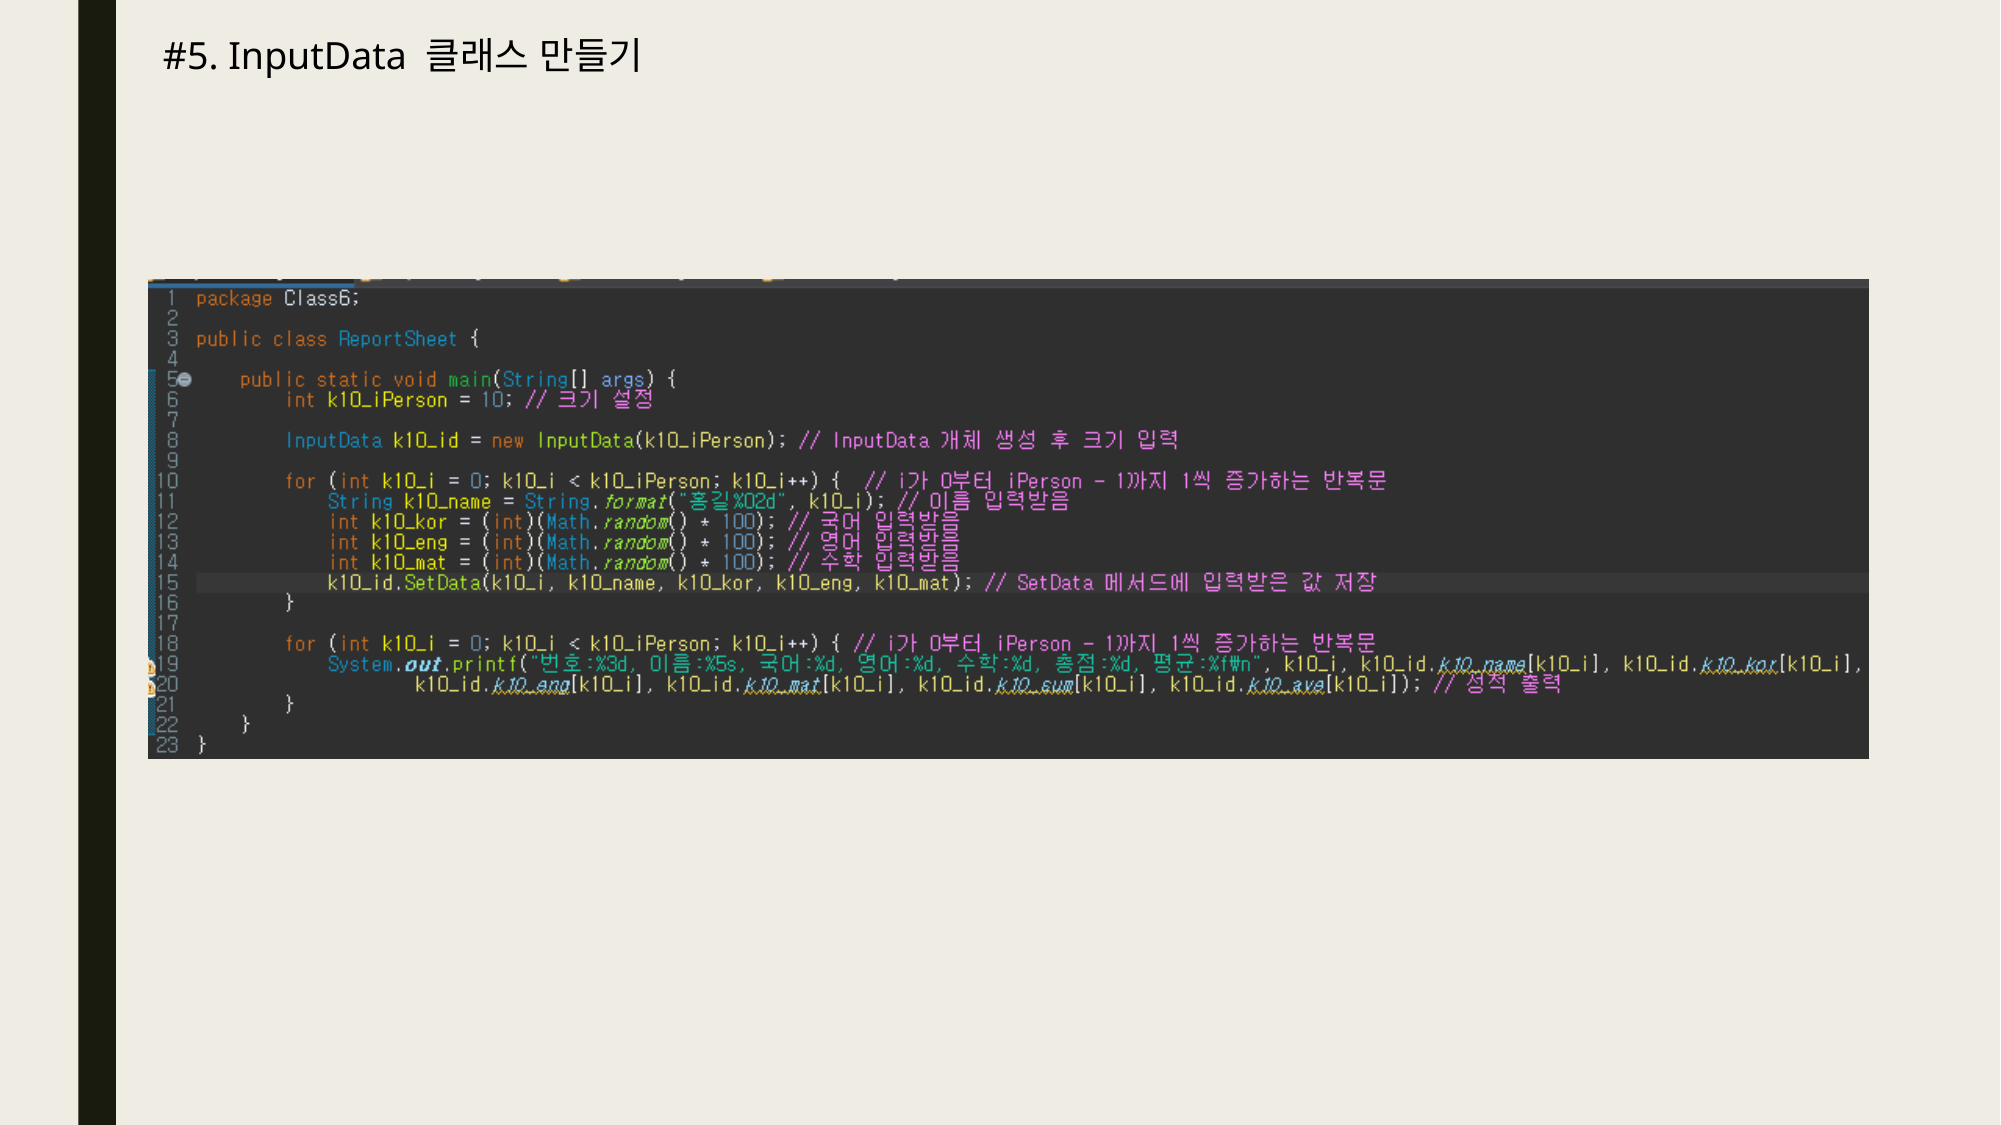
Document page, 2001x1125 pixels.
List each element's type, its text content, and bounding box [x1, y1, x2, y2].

picture [148, 279, 1869, 760]
text_box #5. InputData 클래스 만들기 [148, 24, 1561, 85]
